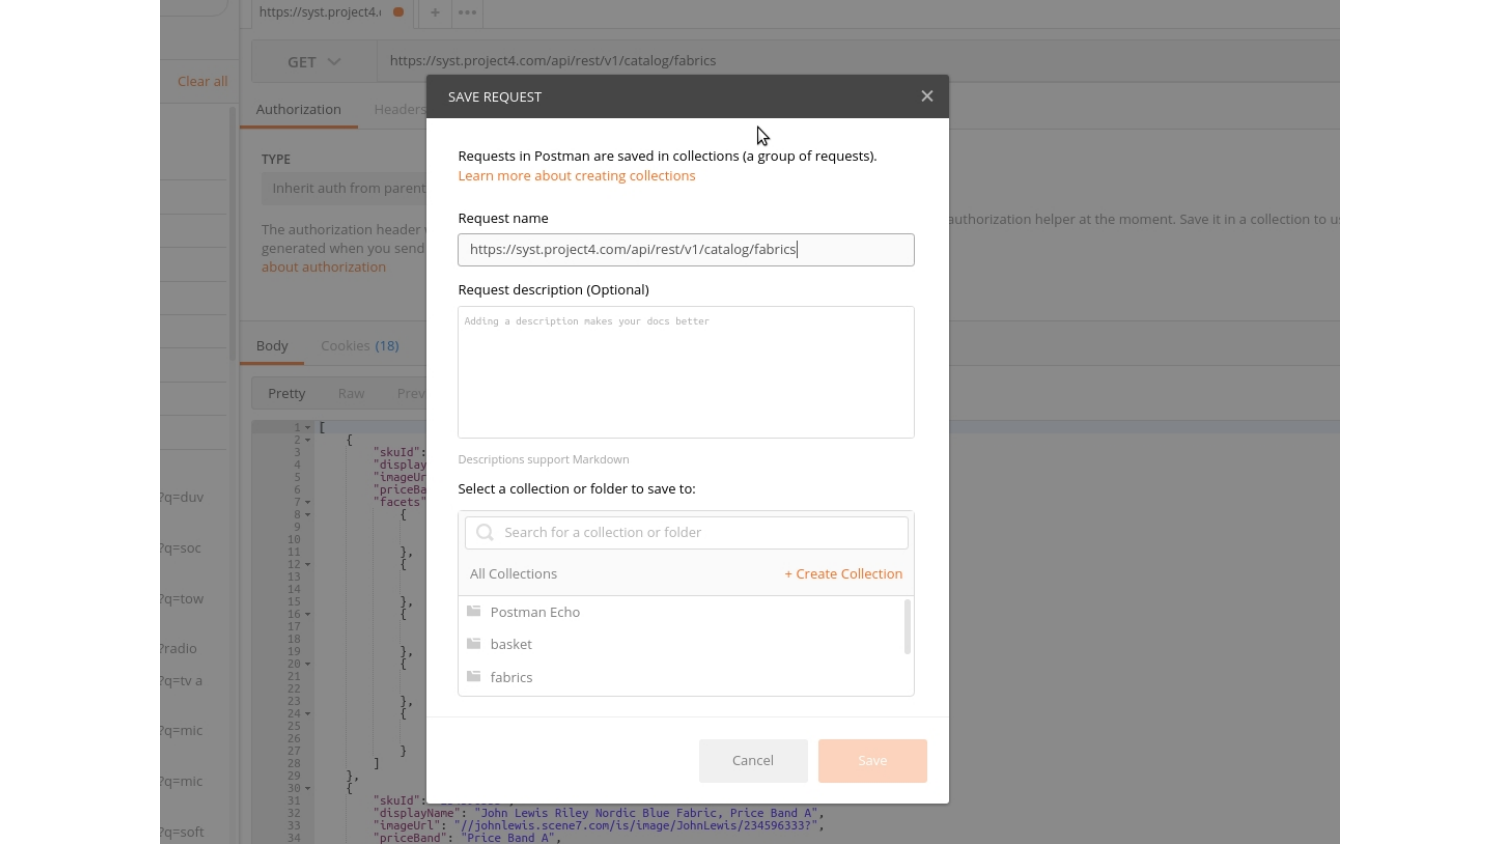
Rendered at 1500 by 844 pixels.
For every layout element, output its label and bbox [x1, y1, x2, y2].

picture [160, 0, 1340, 844]
